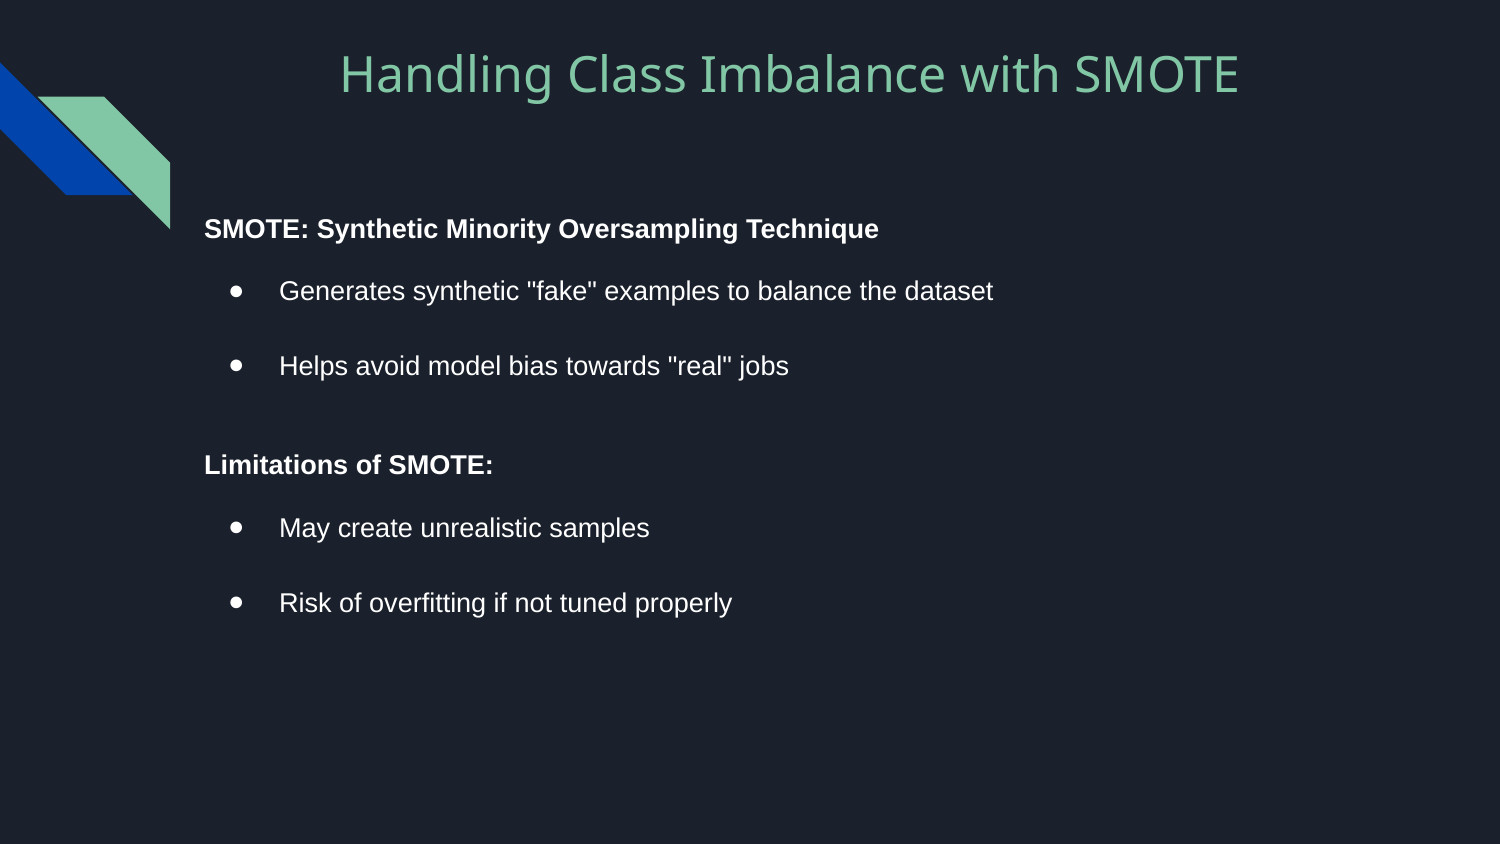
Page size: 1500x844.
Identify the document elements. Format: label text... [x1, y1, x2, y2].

title Handling Class Imbalance with SMOTE [212, 27, 1368, 134]
list SMOTE: Synthetic Minority Oversampling Technique Generates synthetic "fake" examples to balance the dataset Helps avoid model bias towards "real" jobs Limitations of SMOTE: May create unrealistic samples Risk of overfitting if not tuned properly [189, 134, 1459, 780]
